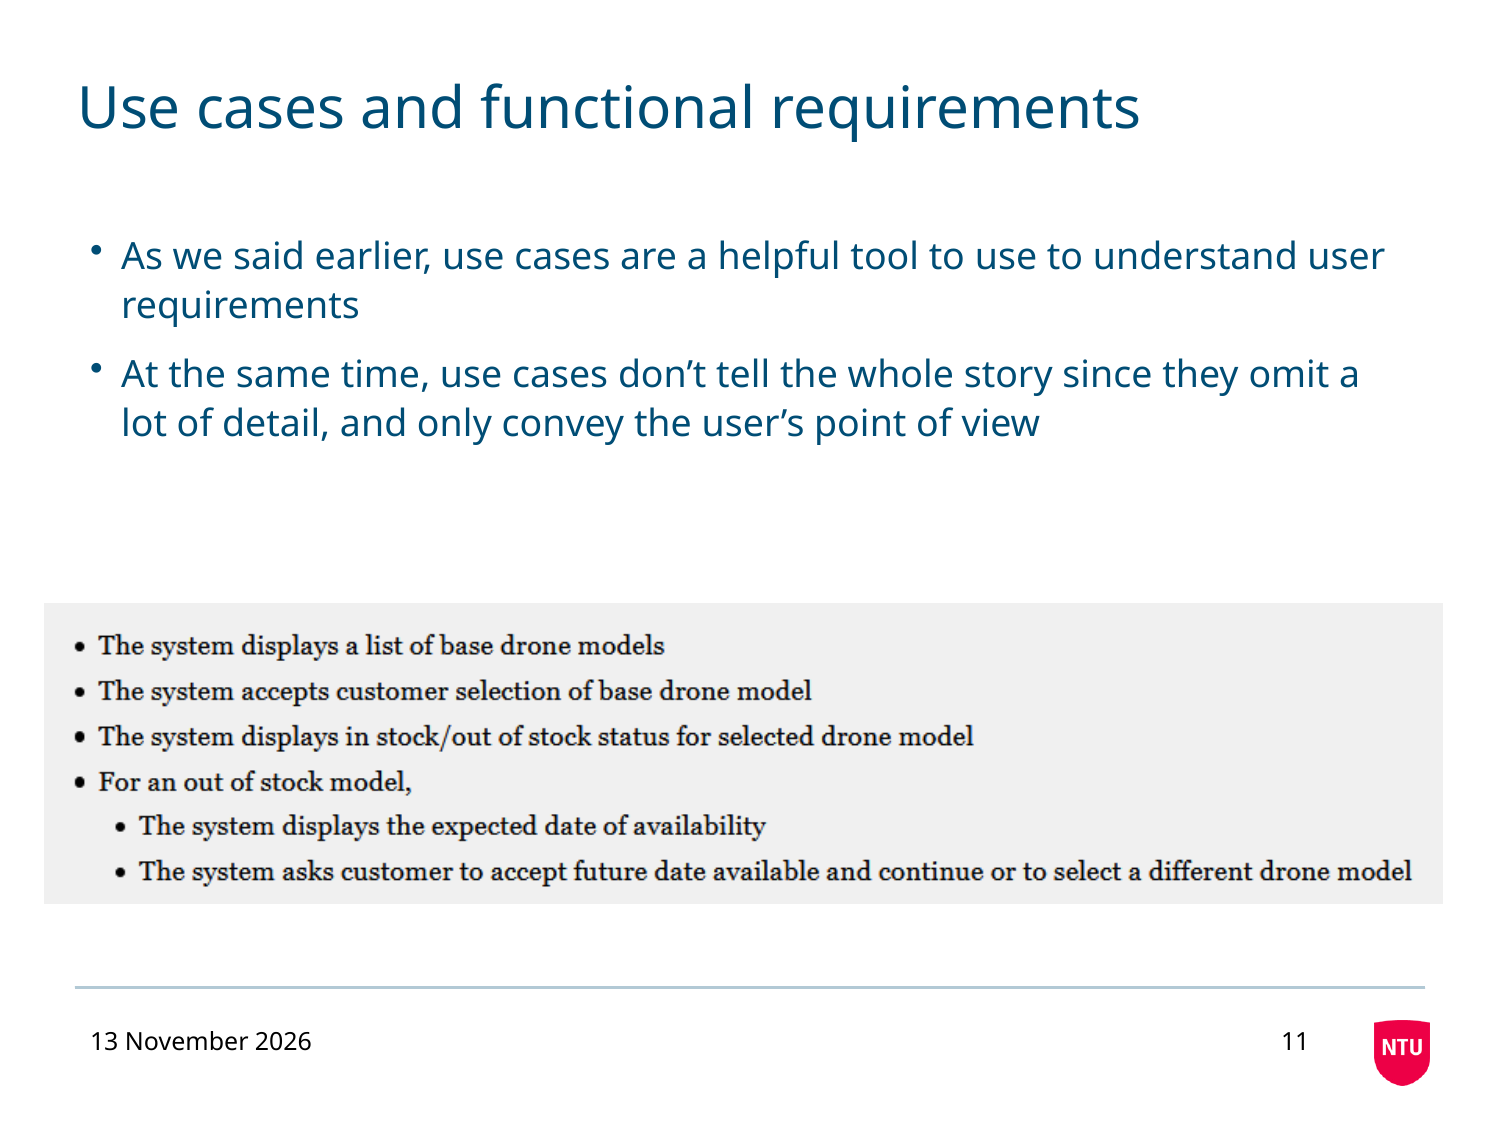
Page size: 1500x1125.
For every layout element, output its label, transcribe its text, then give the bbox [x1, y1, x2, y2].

picture [1374, 1020, 1430, 1086]
title Use cases and functional requirements [62, 62, 1425, 238]
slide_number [75, 1017, 425, 1097]
text_box As we said earlier, use cases are a helpful tool to use to understand user requirements At the same time, use cases don’t tell the whole story since they omit a lot of detail, and only convey the user’s point of view [74, 219, 1413, 452]
picture [44, 602, 1444, 904]
slide_number 11 [974, 1017, 1325, 1097]
